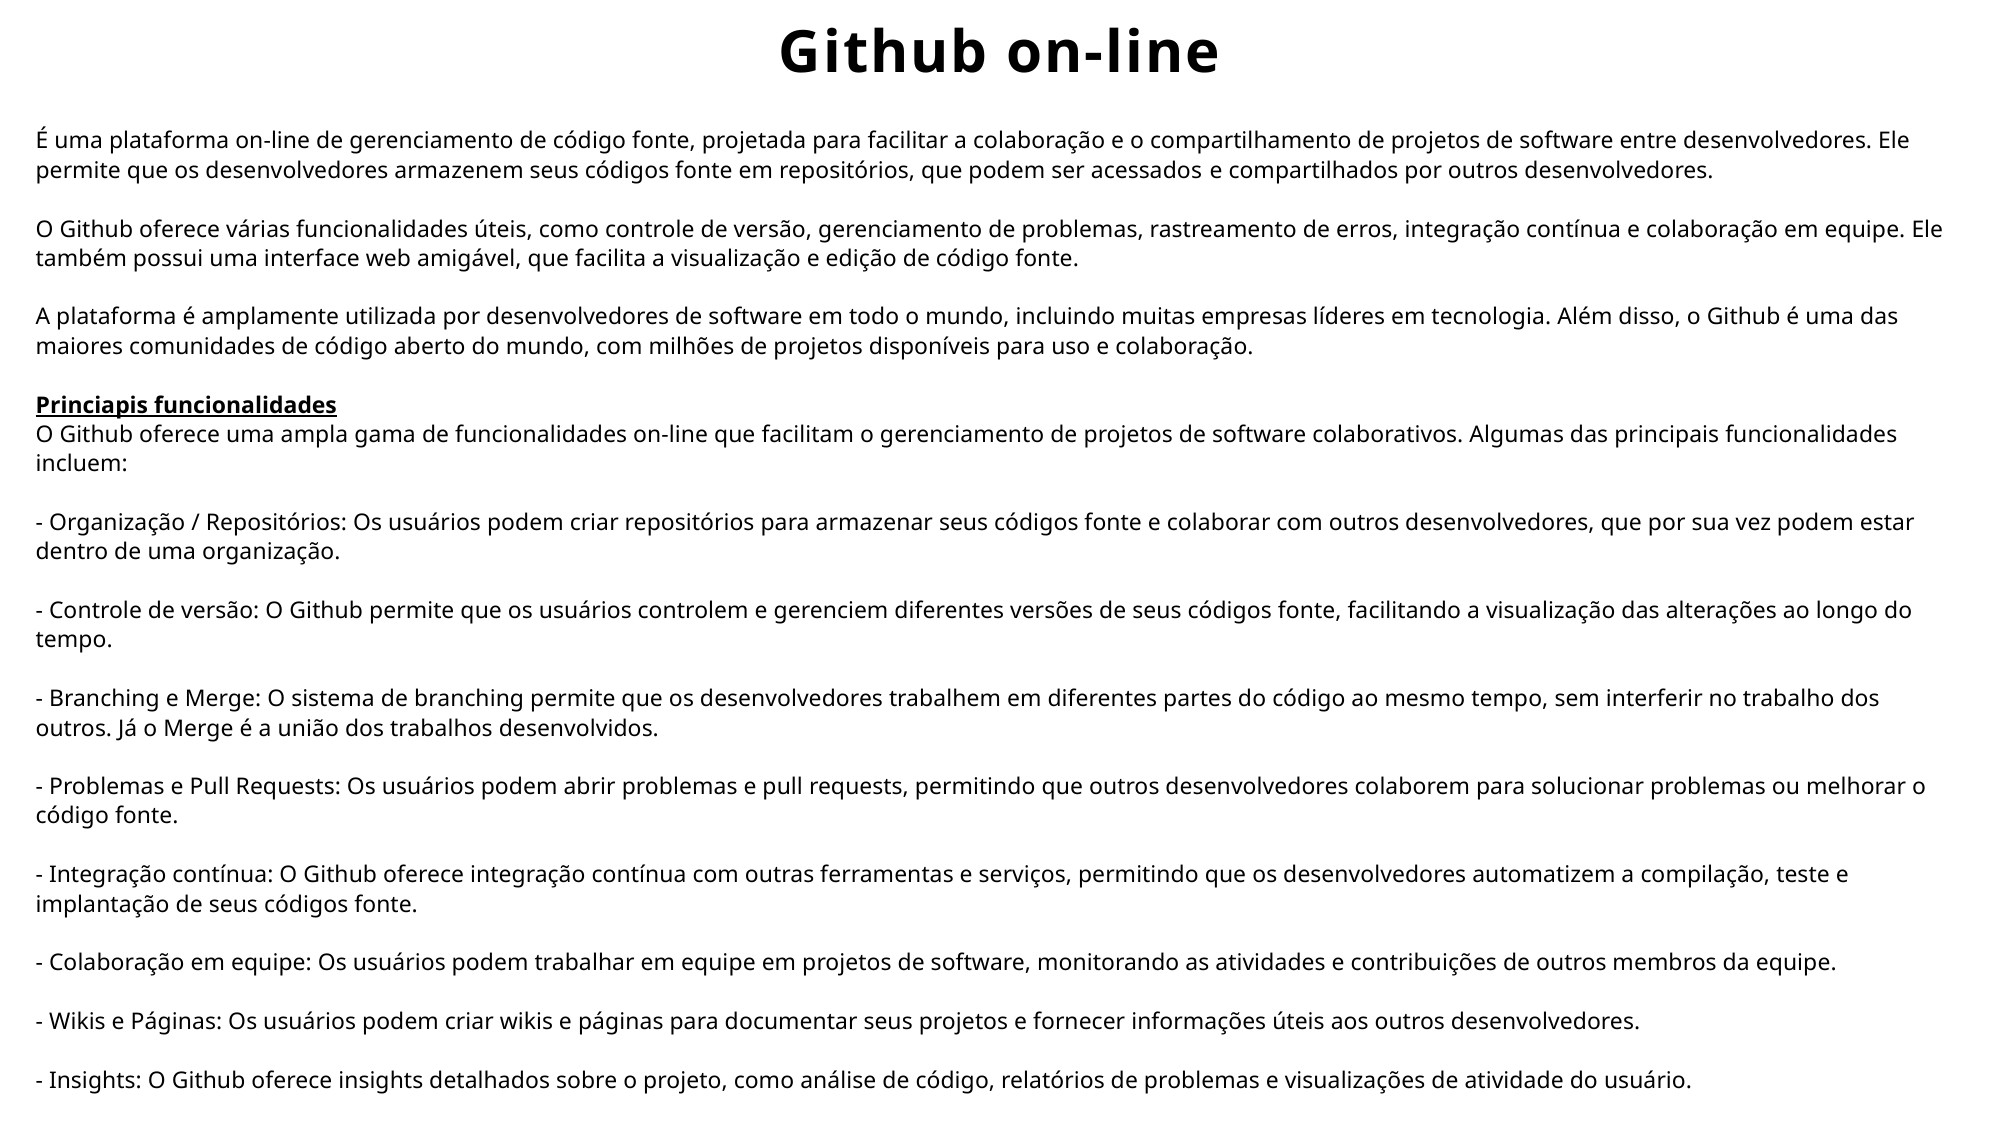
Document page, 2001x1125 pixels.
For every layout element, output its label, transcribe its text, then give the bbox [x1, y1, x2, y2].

text_box É uma plataforma on-line de gerenciamento de código fonte, projetada para facilitar a colaboração e o compartilhamento de projetos de software entre desenvolvedores. Ele permite que os desenvolvedores armazenem seus códigos fonte em repositórios, que podem ser acessados ​​e compartilhados por outros desenvolvedores. O Github oferece várias funcionalidades úteis, como controle de versão, gerenciamento de problemas, rastreamento de erros, integração contínua e colaboração em equipe. Ele também possui uma interface web amigável, que facilita a visualização e edição de código fonte. A plataforma é amplamente utilizada por desenvolvedores de software em todo o mundo, incluindo muitas empresas líderes em tecnologia. Além disso, o Github é uma das maiores comunidades de código aberto do mundo, com milhões de projetos disponíveis para uso e colaboração. Princiapis funcionalidades O Github oferece uma ampla gama de funcionalidades on-line que facilitam o gerenciamento de projetos de software colaborativos. Algumas das principais funcionalidades incluem: - Organização / Repositórios: Os usuários podem criar repositórios para armazenar seus códigos fonte e colaborar com outros desenvolvedores, que por sua vez podem estar dentro de uma organização. - Controle de versão: O Github permite que os usuários controlem e gerenciem diferentes versões de seus códigos fonte, facilitando a visualização das alterações ao longo do tempo. - Branching e Merge: O sistema de branching permite que os desenvolvedores trabalhem em diferentes partes do código ao mesmo tempo, sem interferir no trabalho dos outros. Já o Merge é a união dos trabalhos desenvolvidos. - Problemas e Pull Requests: Os usuários podem abrir problemas e pull requests, permitindo que outros desenvolvedores colaborem para solucionar problemas ou melhorar o código fonte. - Integração contínua: O Github oferece integração contínua com outras ferramentas e serviços, permitindo que os desenvolvedores automatizem a compilação, teste e implantação de seus códigos fonte. - Colaboração em equipe: Os usuários podem trabalhar em equipe em projetos de software, monitorando as atividades e contribuições de outros membros da equipe. - Wikis e Páginas: Os usuários podem criar wikis e páginas para documentar seus projetos e fornecer informações úteis aos outros desenvolvedores. - Insights: O Github oferece insights detalhados sobre o projeto, como análise de código, relatórios de problemas e visualizações de atividade do usuário. [20, 116, 1979, 1101]
title Github on-line [57, 21, 1943, 85]
